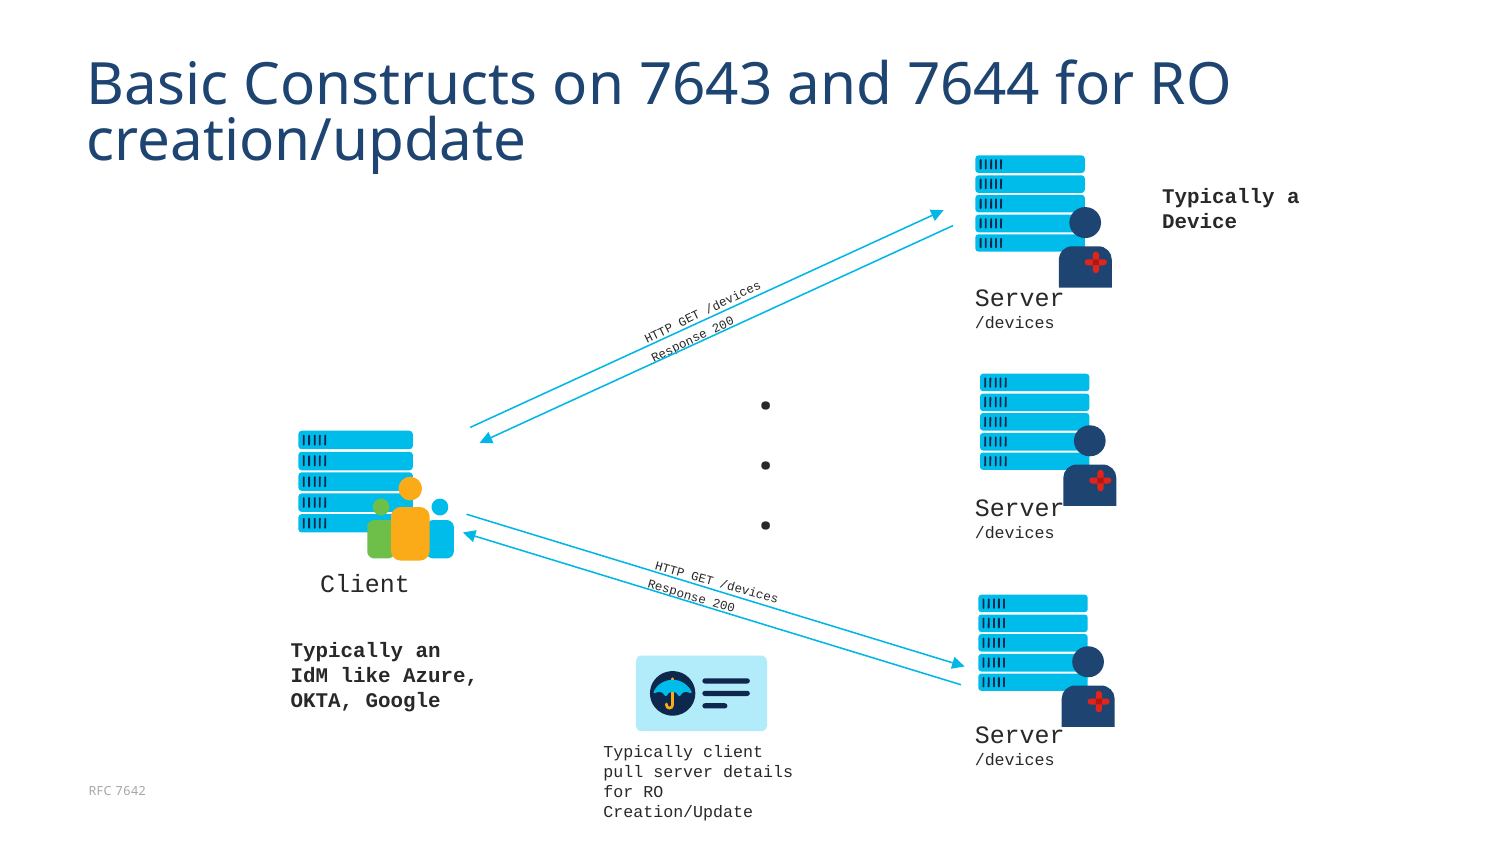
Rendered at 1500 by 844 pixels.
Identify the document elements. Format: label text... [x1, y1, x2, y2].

text_box Client [305, 565, 457, 606]
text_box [298, 430, 455, 561]
text_box Server /devices [960, 274, 1112, 339]
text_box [469, 209, 954, 444]
text_box Server /devices [960, 711, 1112, 776]
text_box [1058, 206, 1112, 288]
title Basic Constructs on 7643 and 7644 for RO creation/update [71, 55, 1441, 176]
text_box Typically an IdM like Azure, OKTA, Google [275, 629, 467, 719]
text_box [978, 594, 1088, 692]
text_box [472, 482, 956, 717]
text_box Typically a Device [1147, 175, 1383, 241]
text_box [975, 155, 1085, 252]
text_box Typically client pull server details for RO Creation/Update [588, 733, 824, 829]
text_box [1061, 646, 1115, 727]
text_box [979, 373, 1090, 471]
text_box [1063, 425, 1117, 507]
text_box . . . [744, 451, 826, 481]
text_box Server /devices [960, 484, 1112, 549]
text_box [635, 655, 768, 732]
